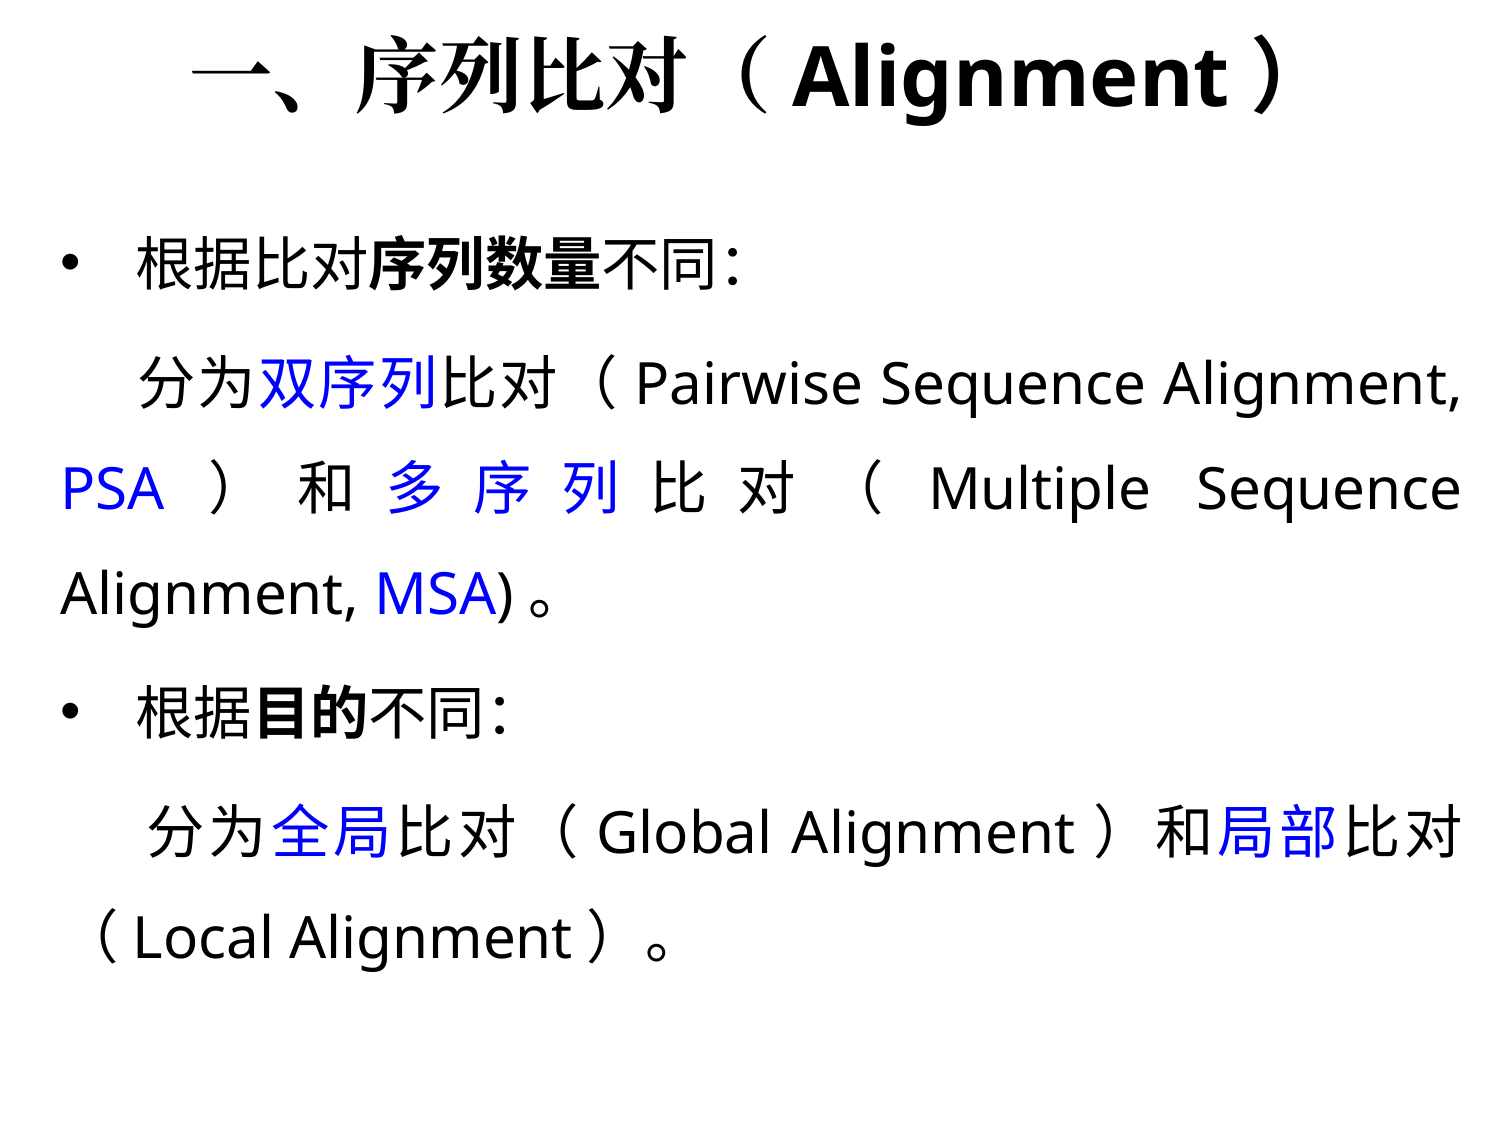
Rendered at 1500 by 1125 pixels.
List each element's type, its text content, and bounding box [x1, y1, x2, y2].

list 根据比对序列数量不同： 分为双序列比对（Pairwise Sequence Alignment, PSA）和多序列比对（Multiple Sequence Alignment, MSA)。 根据目的不同： 分为全局比对（Global Alignment）和局部比对（Local Alignment）。 [52, 183, 1471, 1031]
title 一、序列比对（Alignment） [56, 6, 1467, 131]
